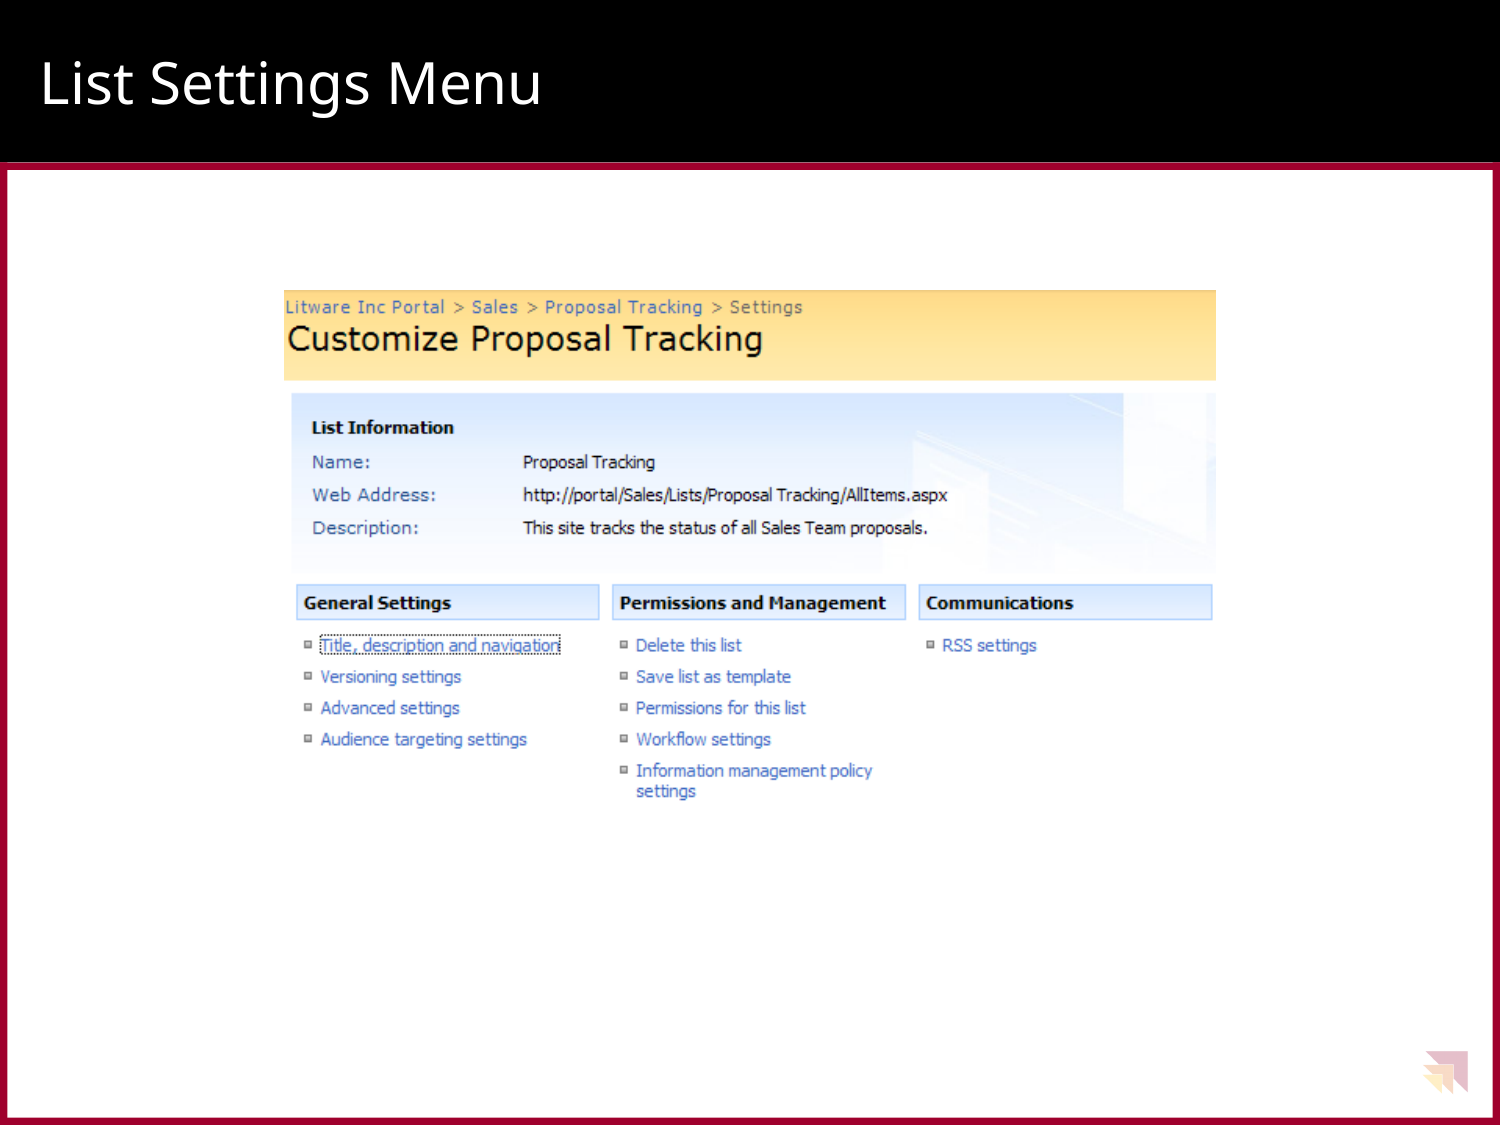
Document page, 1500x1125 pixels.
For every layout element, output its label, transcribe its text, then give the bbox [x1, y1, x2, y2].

title List Settings Menu [24, 12, 1438, 150]
picture [284, 290, 1216, 835]
